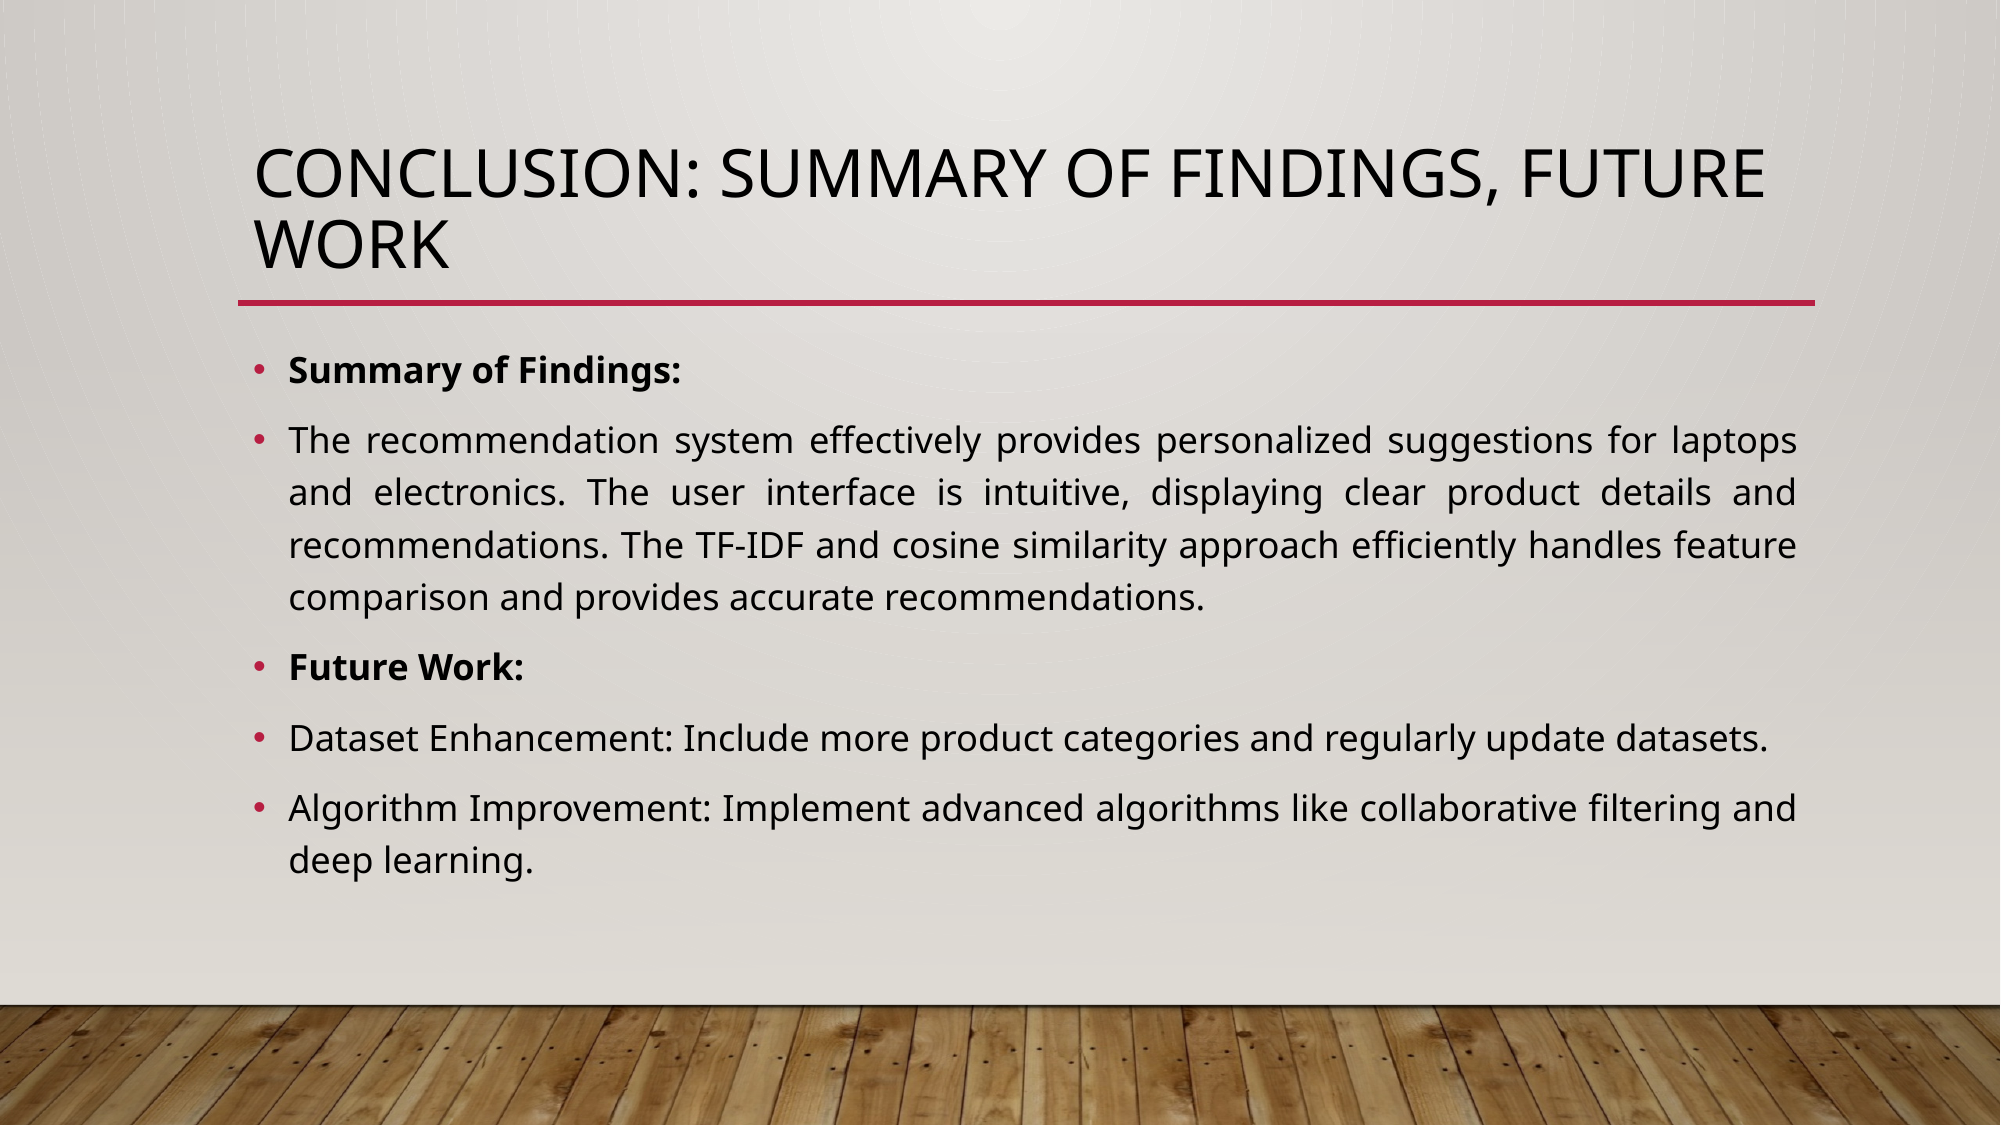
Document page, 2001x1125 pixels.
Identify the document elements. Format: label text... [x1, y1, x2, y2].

title Conclusion: Summary of Findings, Future Work [238, 131, 1814, 305]
picture [0, 1005, 2000, 1125]
list Summary of Findings: The recommendation system effectively provides personalized suggestions for laptops and electronics. The user interface is intuitive, displaying clear product details and recommendations. The TF-IDF and cosine similarity approach efficiently handles feature comparison and provides accurate recommendations. Future Work: Dataset Enhancement: Include more product categories and regularly update datasets. Algorithm Improvement: Implement advanced algorithms like collaborative filtering and deep learning. [238, 330, 1814, 897]
